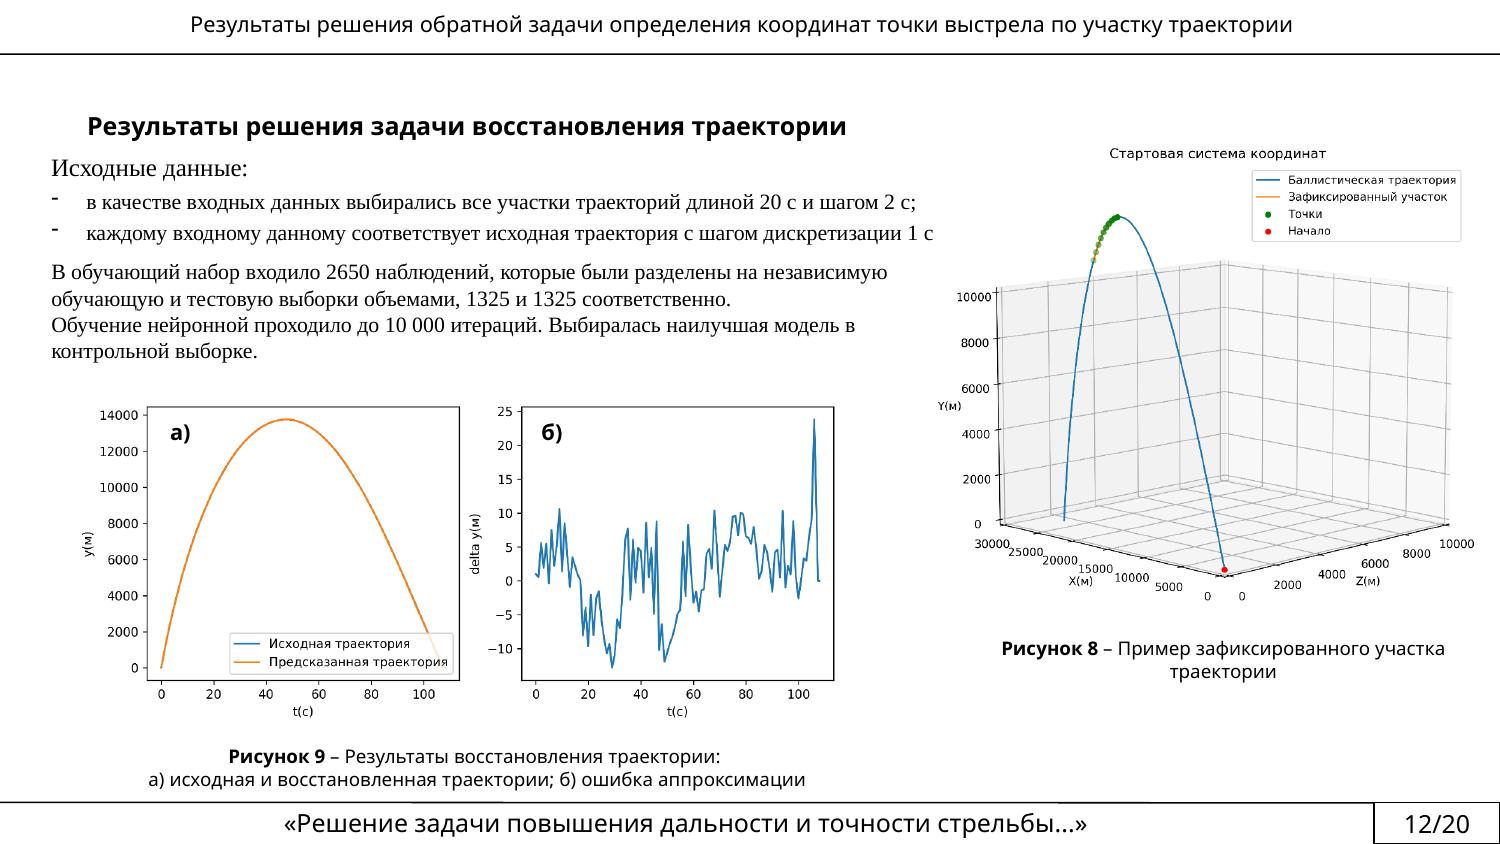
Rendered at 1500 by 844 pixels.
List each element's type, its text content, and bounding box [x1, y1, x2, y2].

picture [36, 364, 922, 719]
text_box «Решение задачи повышения дальности и точности стрельбы...» [0, 802, 1373, 844]
text_box Рисунок 9 – Результаты восстановления траектории: а) исходная и восстановленная траектории; б) ошибка аппроксимации [59, 737, 894, 798]
text_box 12/20 [1374, 802, 1500, 844]
text_box Рисунок 8 – Пример зафиксированного участка траектории [948, 629, 1498, 690]
picture [934, 140, 1498, 608]
text_box Результаты решения обратной задачи определения координат точки выстрела по участку траектории [23, 3, 1462, 45]
text_box Результаты решения задачи восстановления траектории [72, 102, 1462, 144]
text_box В обучающий набор входило 2650 наблюдений, которые были разделены на независимую обучающую и тестовую выборки объемами, 1325 и 1325 соответственно. Обучение нейронной проходило до 10 000 итераций. Выбиралась наилучшая модель в контрольной выборке. [36, 250, 921, 364]
text_box в качестве входных данных выбирались все участки траекторий длиной 20 с и шагом 2 с; каждому входному данному соответствует исходная траектория с шагом дискретизации 1 с. [36, 180, 934, 252]
text_box Исходные данные: [36, 144, 934, 180]
